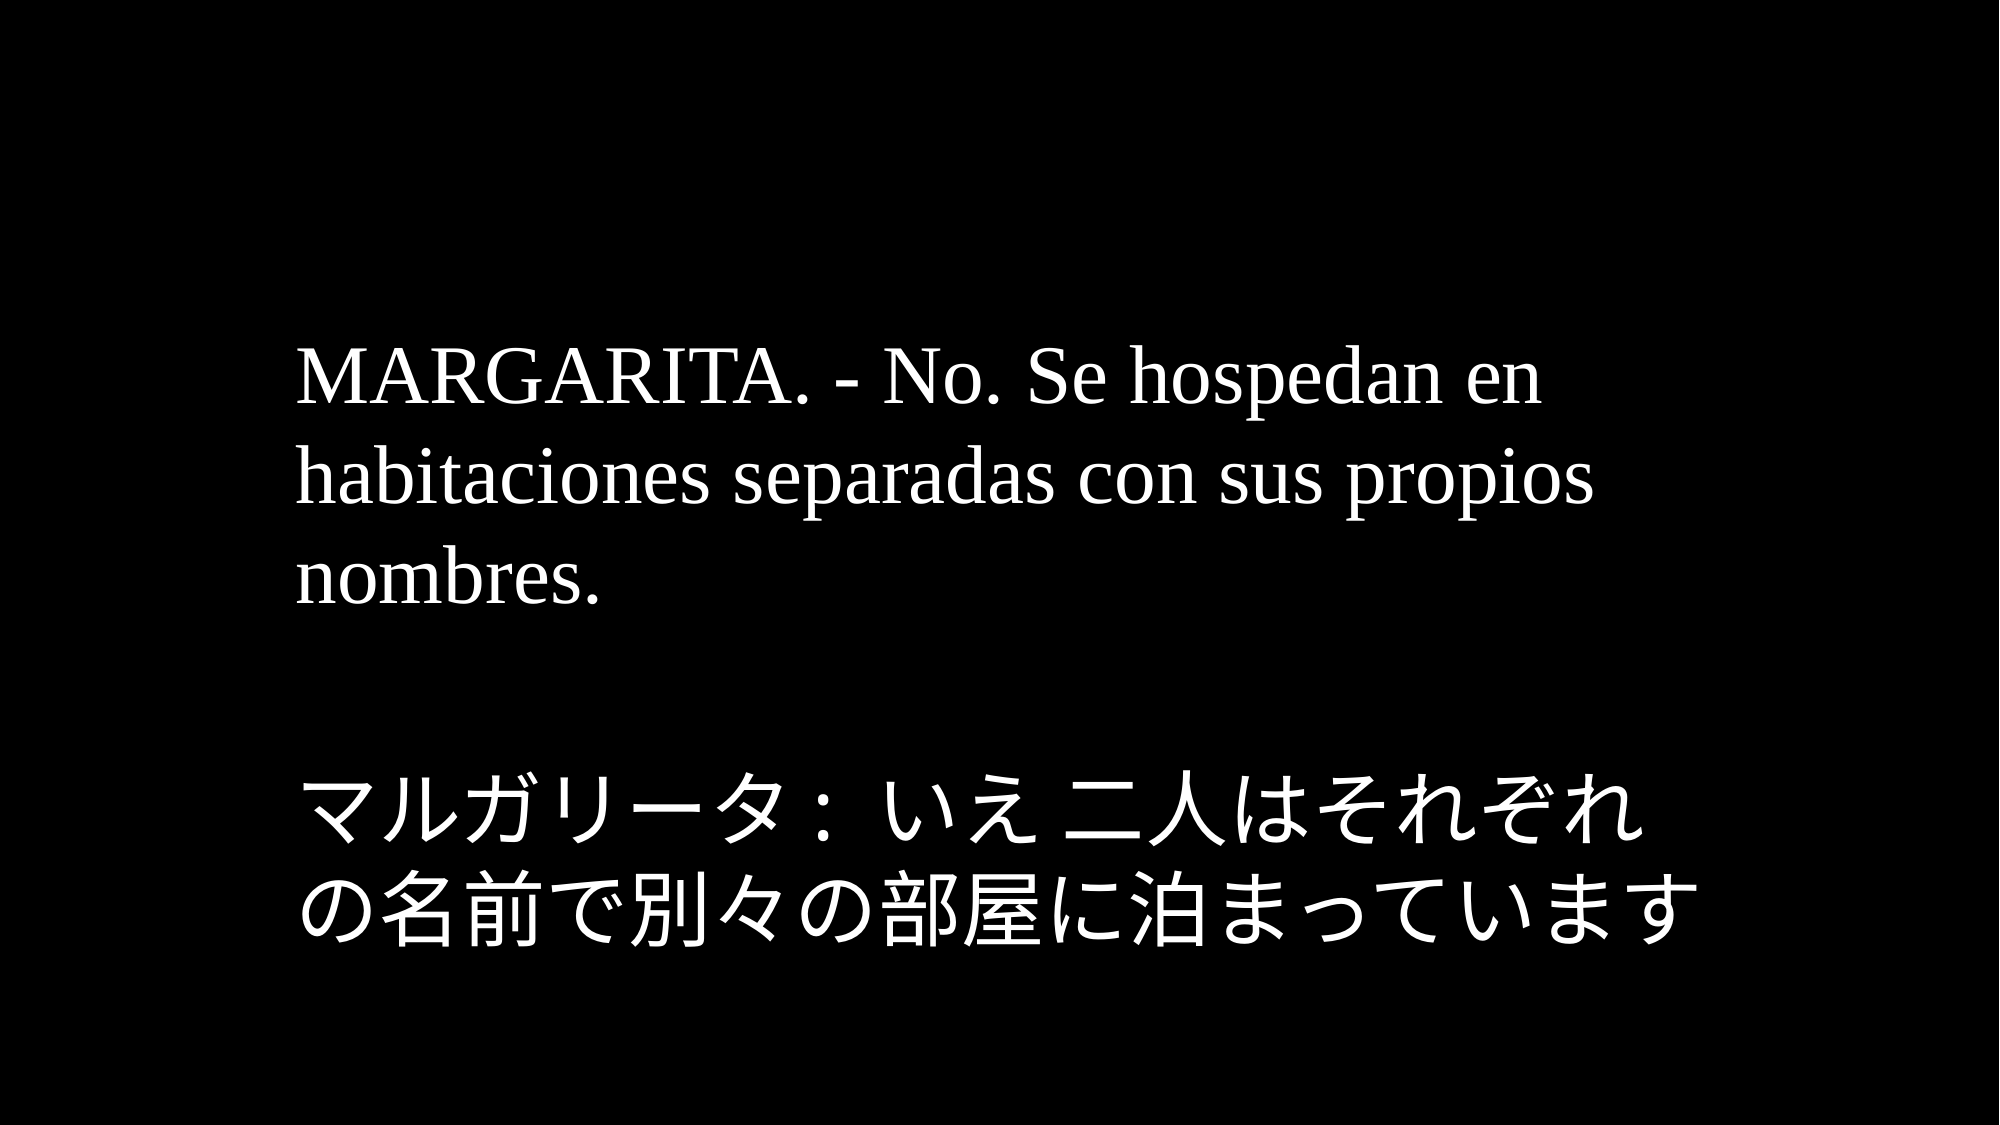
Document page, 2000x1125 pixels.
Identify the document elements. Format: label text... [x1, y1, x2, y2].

text_box マルガリータ: いえ 二人はそれぞれの名前で別々の部屋に泊まっています [280, 749, 1719, 1010]
text_box MARGARITA. - No. Se hospedan en habitaciones separadas con sus propios nombres. [280, 312, 1740, 673]
